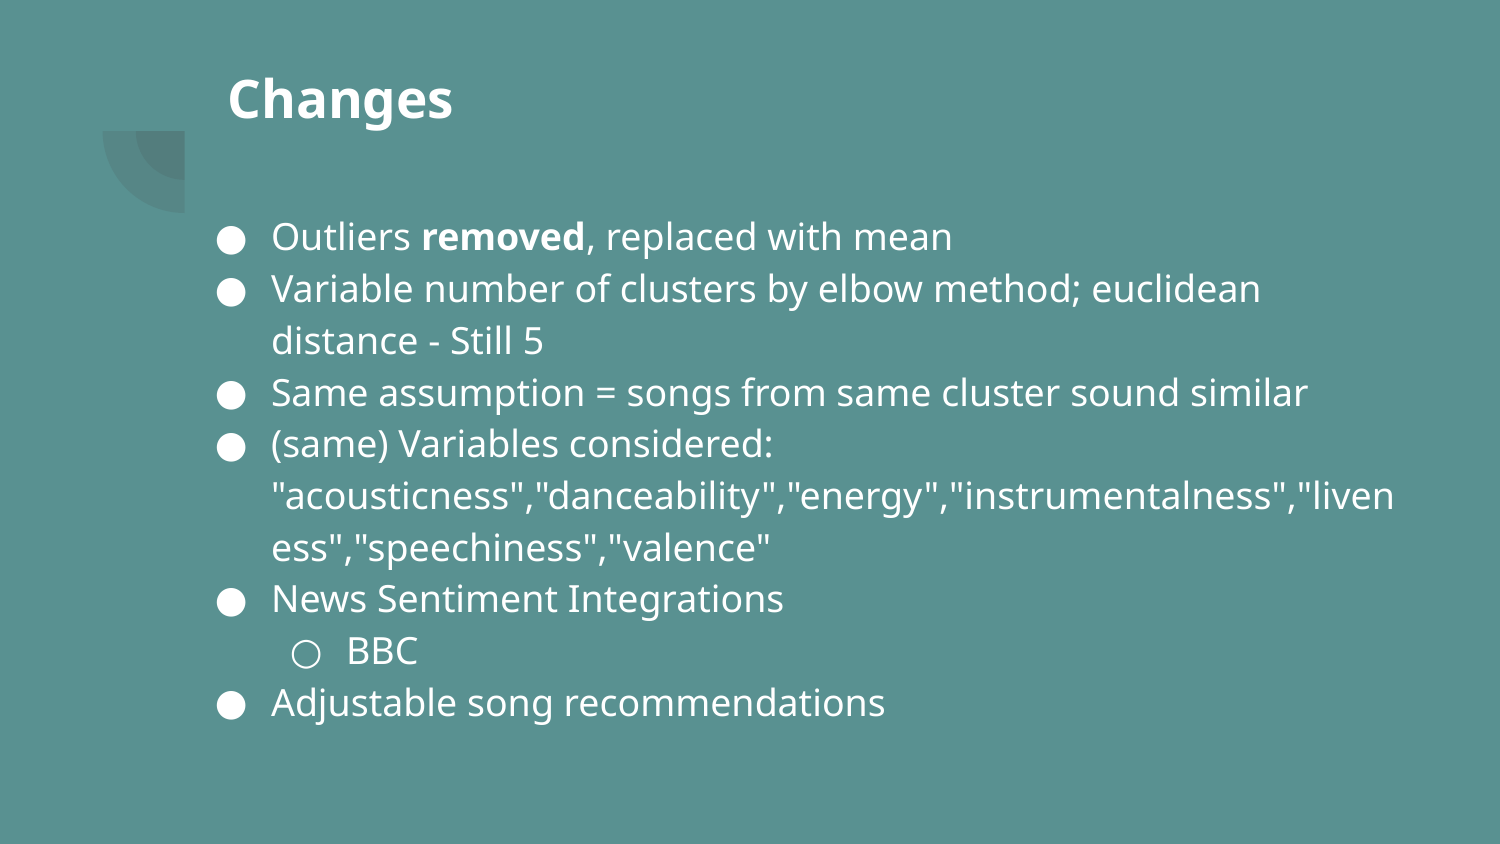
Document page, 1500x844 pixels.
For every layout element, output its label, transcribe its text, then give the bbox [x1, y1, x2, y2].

title Changes [212, 46, 1366, 150]
list Outliers removed, replaced with mean Variable number of clusters by elbow method; euclidean distance - Still 5 Same assumption = songs from same cluster sound similar (same) Variables considered: "acousticness","danceability","energy","instrumentalness","liveness","speechiness","valence" News Sentiment Integrations BBC Adjustable song recommendations [181, 191, 1417, 704]
